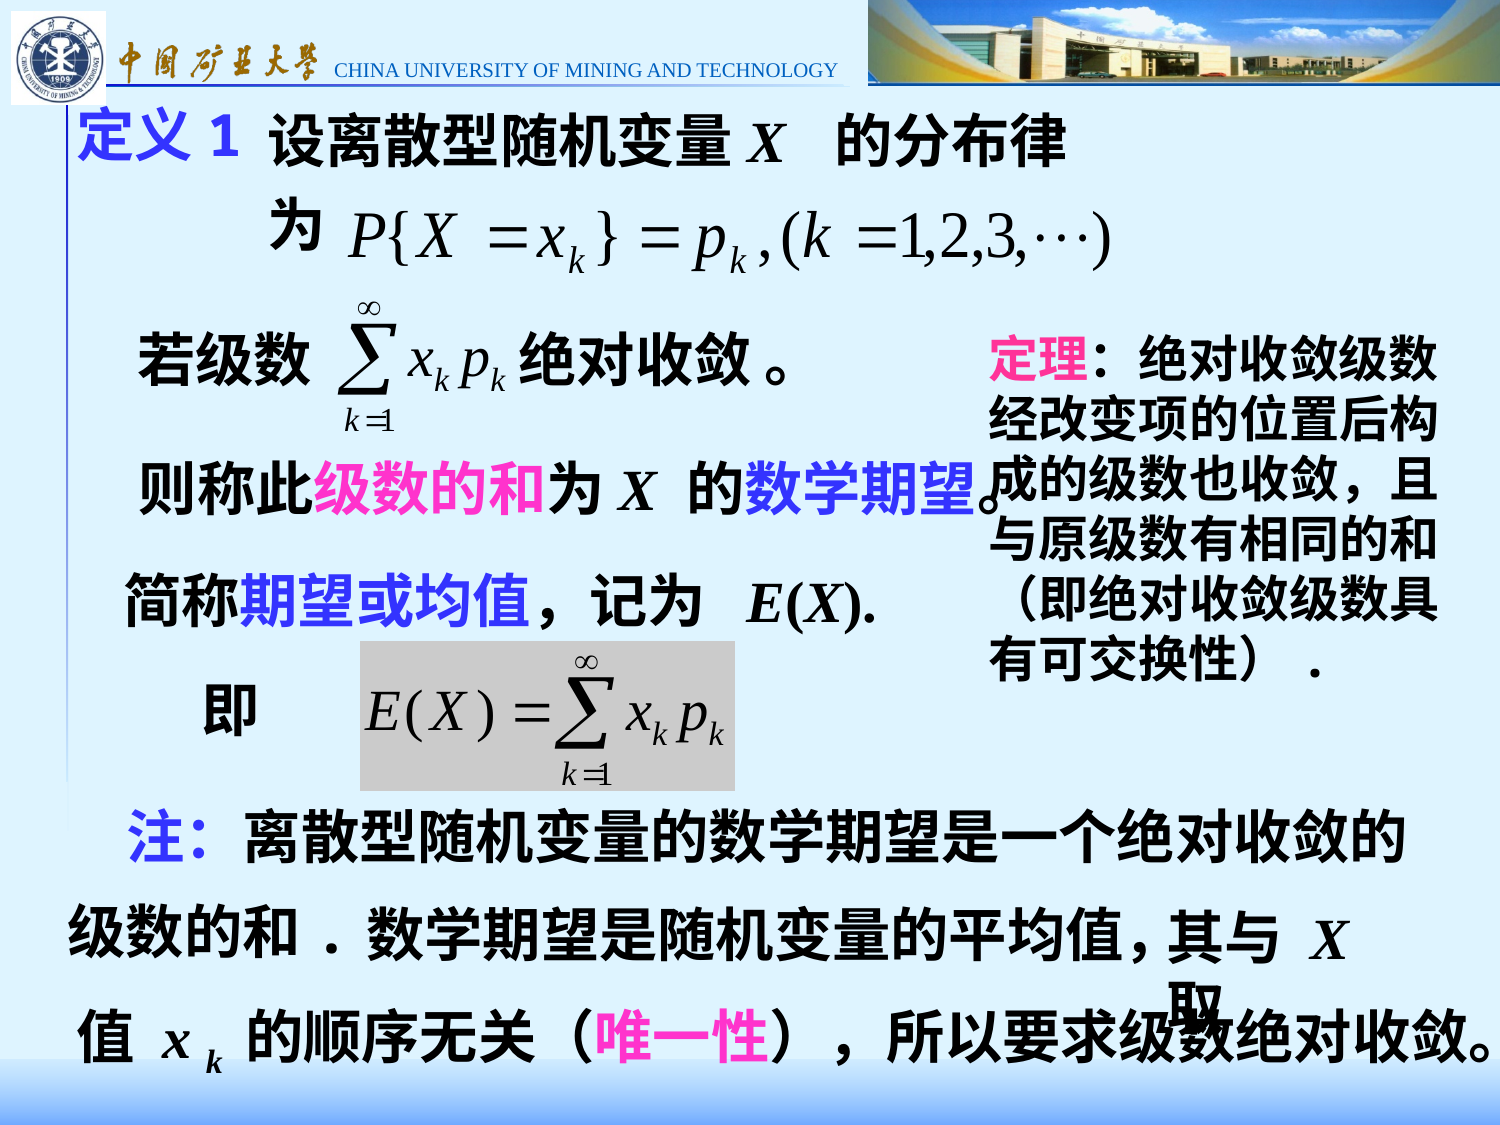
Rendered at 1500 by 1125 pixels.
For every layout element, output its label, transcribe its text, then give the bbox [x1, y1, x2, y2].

text_box 即 [186, 665, 275, 751]
text_box 若级数 [88, 316, 329, 401]
picture [868, 0, 1500, 86]
text_box 定义1 [61, 90, 387, 179]
text_box 级数的和. [52, 873, 365, 973]
text_box 简称期望或均值，记为 E(X). [108, 557, 892, 642]
text_box 值 x k 的顺序无关（唯一性），所以要求级数绝对收敛。 [61, 993, 1500, 1088]
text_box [359, 640, 736, 792]
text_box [334, 297, 516, 437]
text_box 注：离散型随机变量的数学期望是一个绝对收敛的 [111, 778, 1462, 878]
text_box 数学期望是随机变量的平均值， [351, 890, 1223, 976]
text_box 定理：绝对收敛级数经改变项的位置后构成的级数也收敛，且与原级数有相同的和（即绝对收敛级数具有可交换性）. [974, 320, 1459, 696]
picture [11, 11, 106, 105]
text_box 则称此级数的和为X 的数学期望。 [124, 444, 974, 530]
text_box 设离散型随机变量X 的分布律为 [252, 83, 1140, 266]
text_box 绝对收敛 。 [520, 316, 929, 401]
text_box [336, 190, 1125, 291]
text_box 其与 X 取 [1151, 893, 1450, 993]
